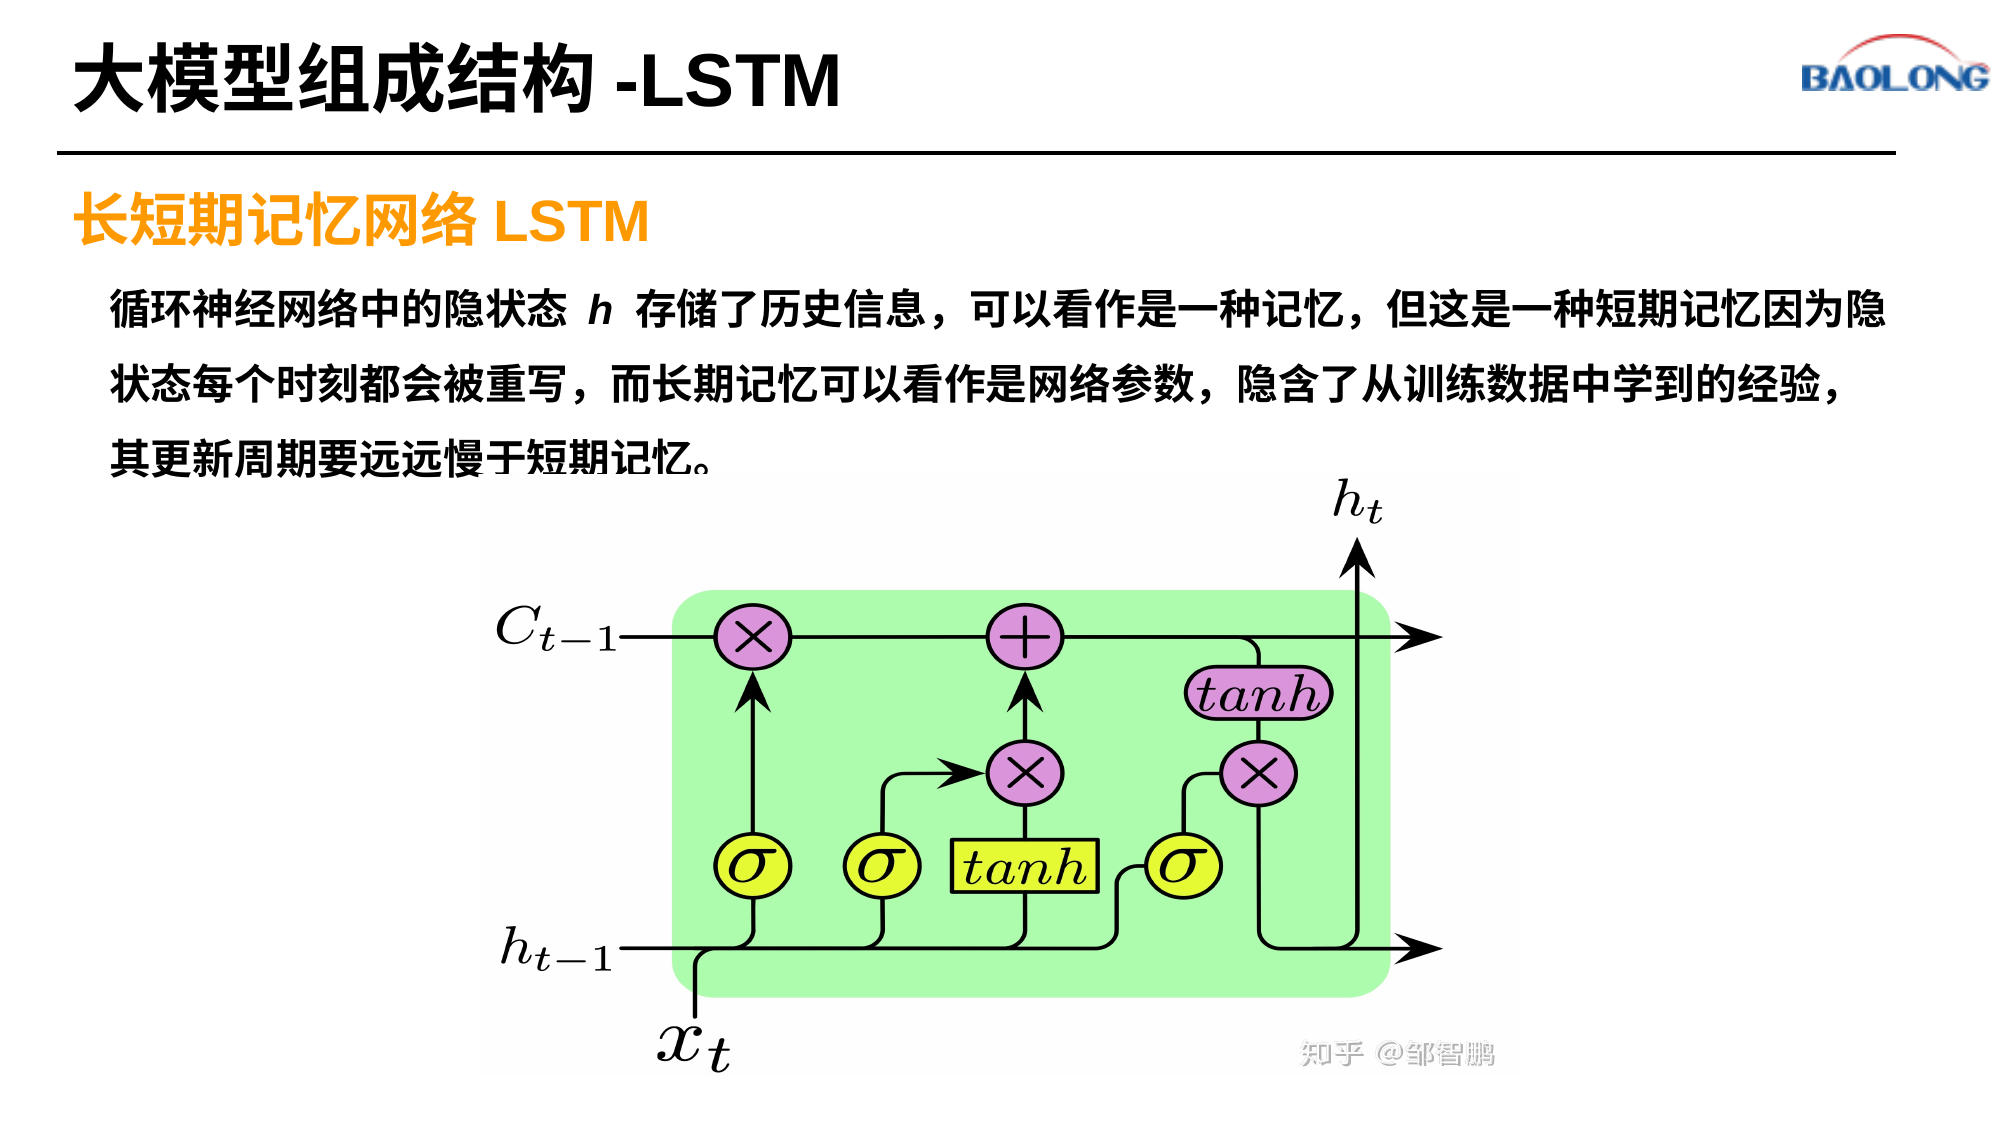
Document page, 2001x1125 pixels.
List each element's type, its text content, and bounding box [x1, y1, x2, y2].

picture [478, 473, 1522, 1076]
text_box 大模型组成结构-LSTM [56, 24, 896, 130]
picture [1802, 34, 1993, 91]
text_box 循环神经网络中的隐状态 h 存储了历史信息，可以看作是一种记忆，但这是一种短期记忆因为隐状态每个时刻都会被重写，而长期记忆可以看作是网络参数，隐含了从训练数据中学到的经验，其更新周期要远远慢于短期记忆。 [94, 250, 1906, 491]
text_box 长短期记忆网络LSTM [56, 175, 697, 261]
